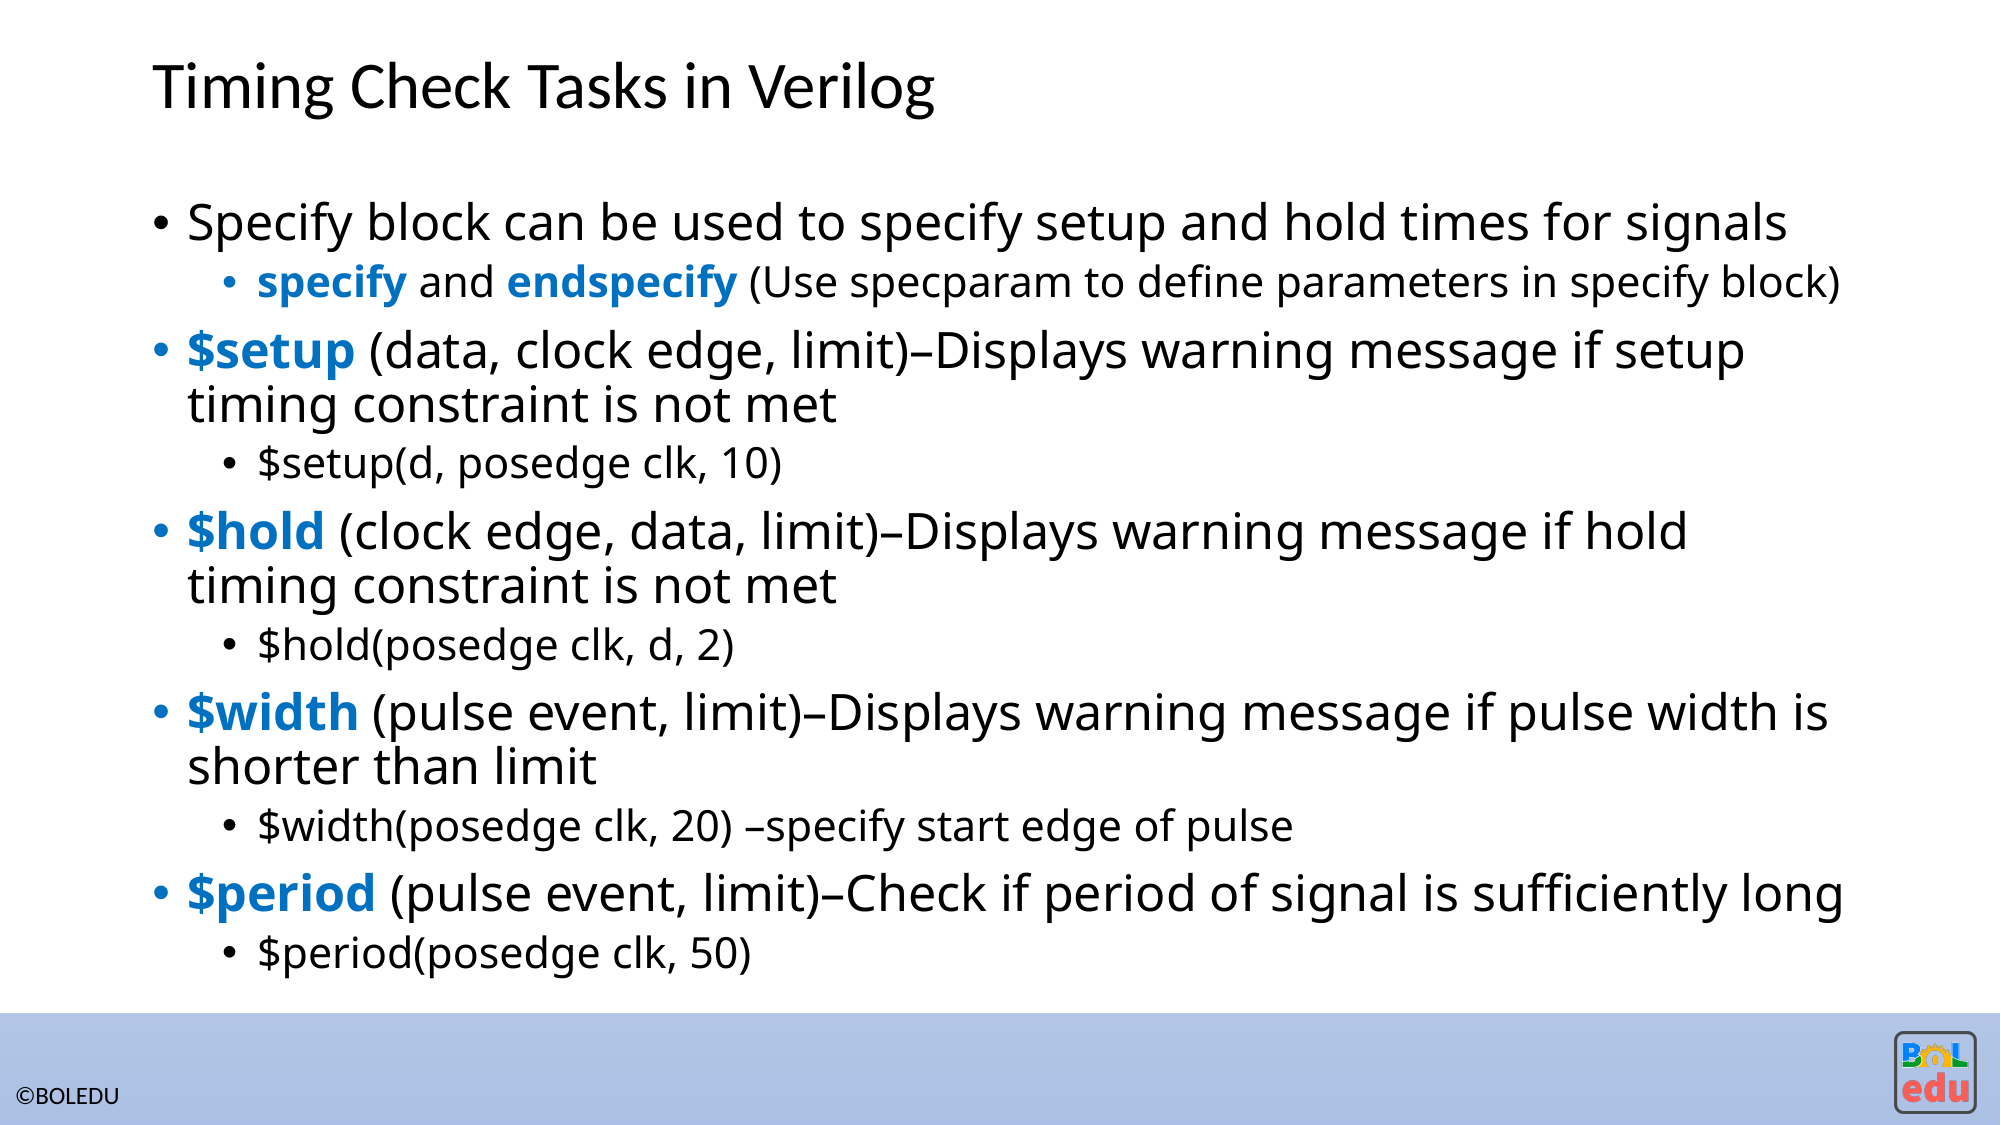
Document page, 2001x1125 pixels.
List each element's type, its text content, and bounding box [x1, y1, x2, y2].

list Specify block can be used to specify setup and hold times for signals specify and endspecify (Use specparam to define parameters in specify block) $setup (data, clock edge, limit)–Displays warning message if setup timing constraint is not met $setup(d, posedge clk, 10) $hold (clock edge, data, limit)–Displays warning message if hold timing constraint is not met $hold(posedge clk, d, 2) $width (pulse event, limit)–Displays warning message if pulse width is shorter than limit $width(posedge clk, 20) –specify start edge of pulse $period (pulse event, limit)–Check if period of signal is sufficiently long $period(posedge clk, 50) [137, 190, 1863, 1012]
title Timing Check Tasks in Verilog [137, 13, 1863, 160]
picture [1894, 1031, 1981, 1114]
